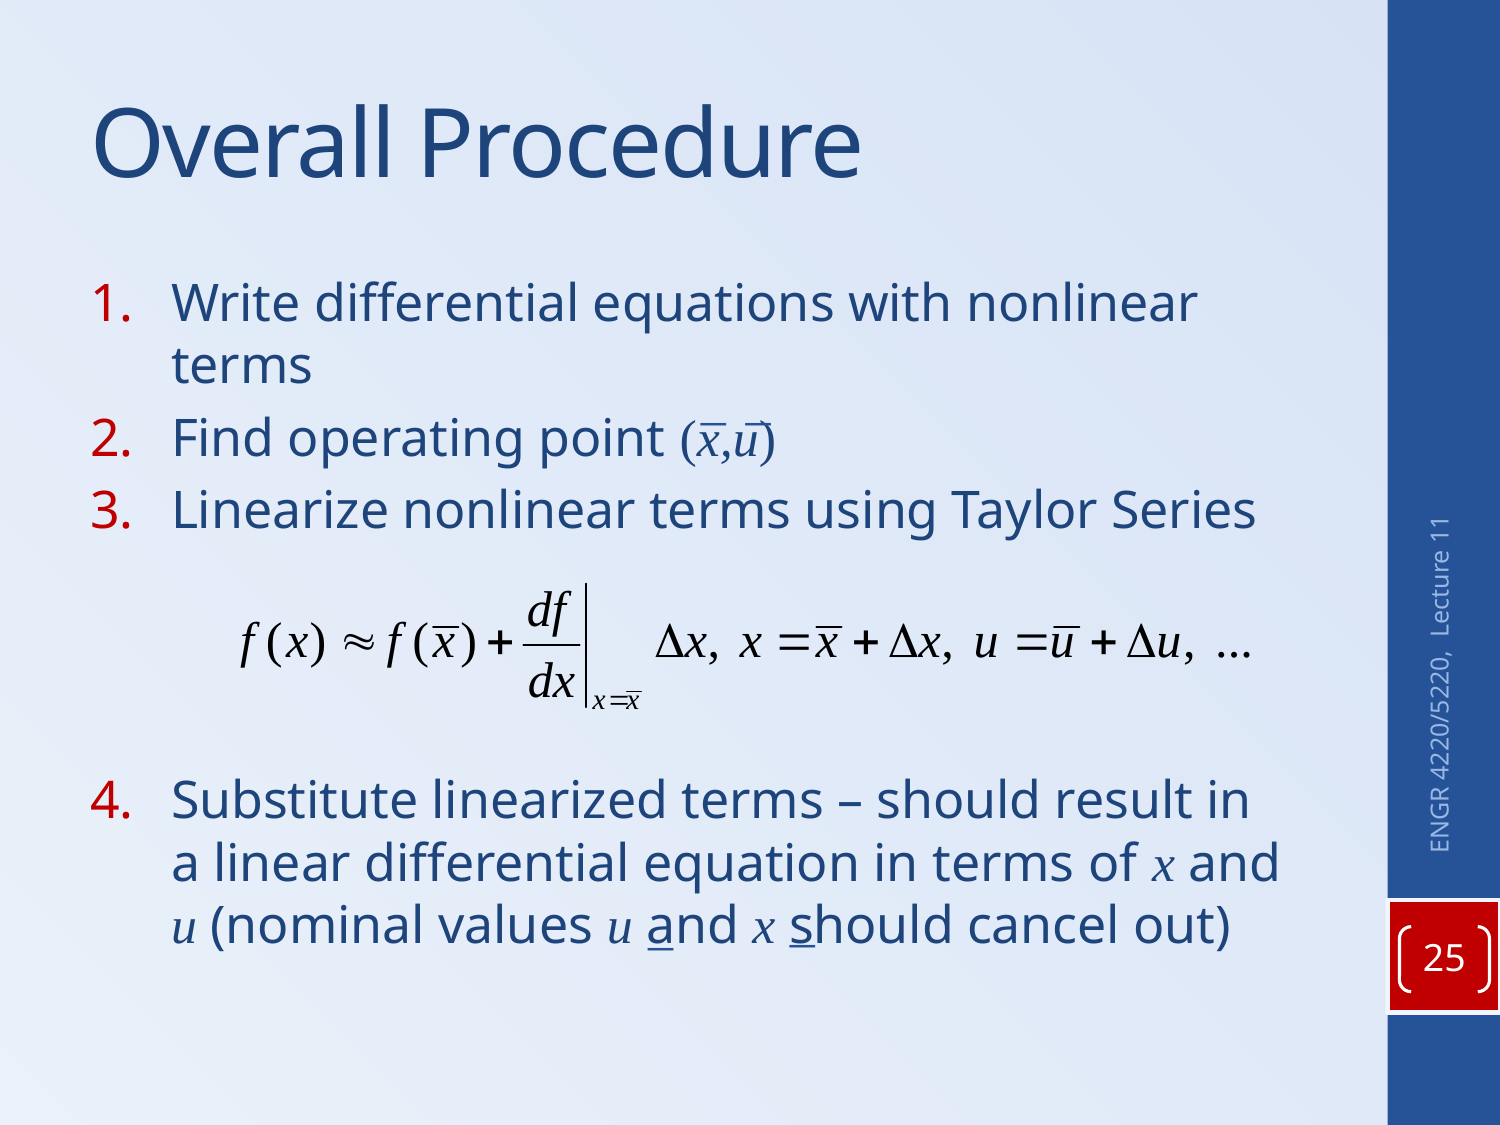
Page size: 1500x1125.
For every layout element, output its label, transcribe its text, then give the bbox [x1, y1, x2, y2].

title Overall Procedure [75, 45, 1325, 233]
footer ENGR 4220/5220, Lecture 11 [1408, 500, 1469, 889]
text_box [222, 573, 1262, 722]
text_box _ [775, 884, 830, 960]
text_box _ [633, 886, 689, 962]
slide_number 25 [1397, 925, 1492, 994]
text_box _ [686, 361, 730, 437]
text_box _ [730, 361, 786, 437]
